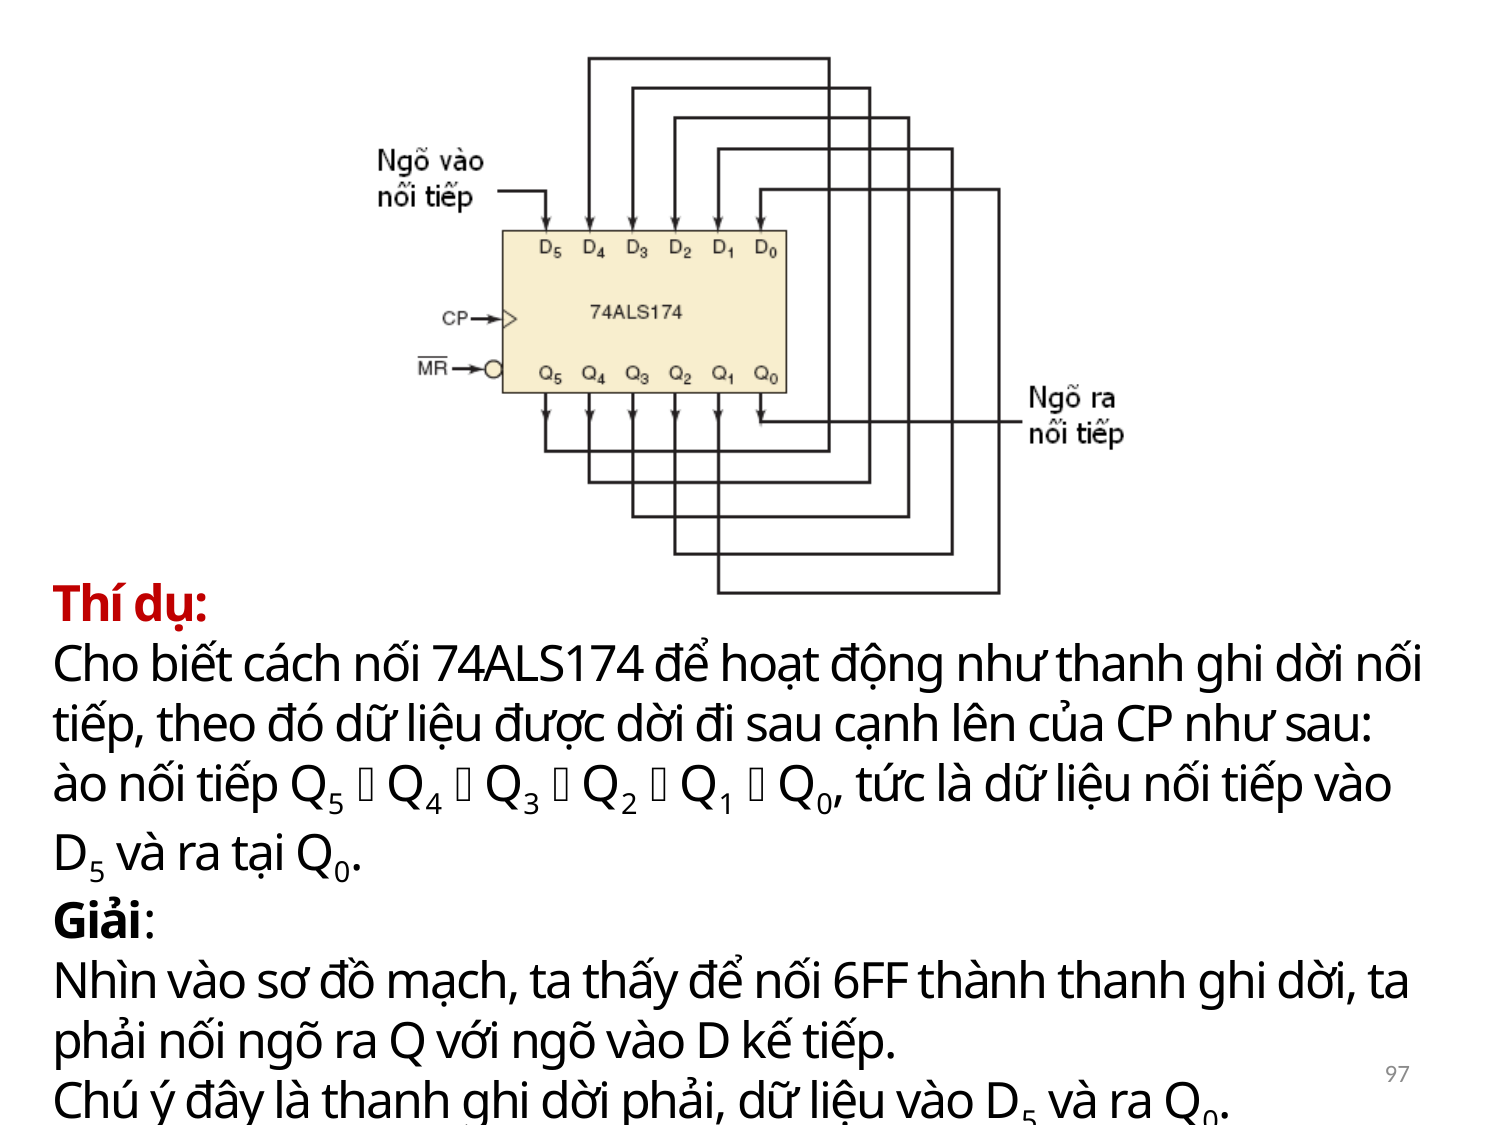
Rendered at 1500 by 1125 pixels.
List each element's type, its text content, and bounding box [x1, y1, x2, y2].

picture [362, 37, 1152, 609]
text_box Thí dụ: Cho biết cách nối 74ALS174 để hoạt động như thanh ghi dời nối tiếp, theo đó dữ liệu được dời đi sau cạnh lên của CP như sau: ào nối tiếp Q5  Q4  Q3  Q2  Q1  Q0, tức là dữ liệu nối tiếp vào D5 và ra tại Q0. Giải: Nhìn vào sơ đồ mạch, ta thấy để nối 6FF thành thanh ghi dời, ta phải nối ngõ ra Q với ngõ vào D kế tiếp. Chú ý đây là thanh ghi dời phải, dữ liệu vào D5 và ra Q0. [37, 564, 1438, 1125]
